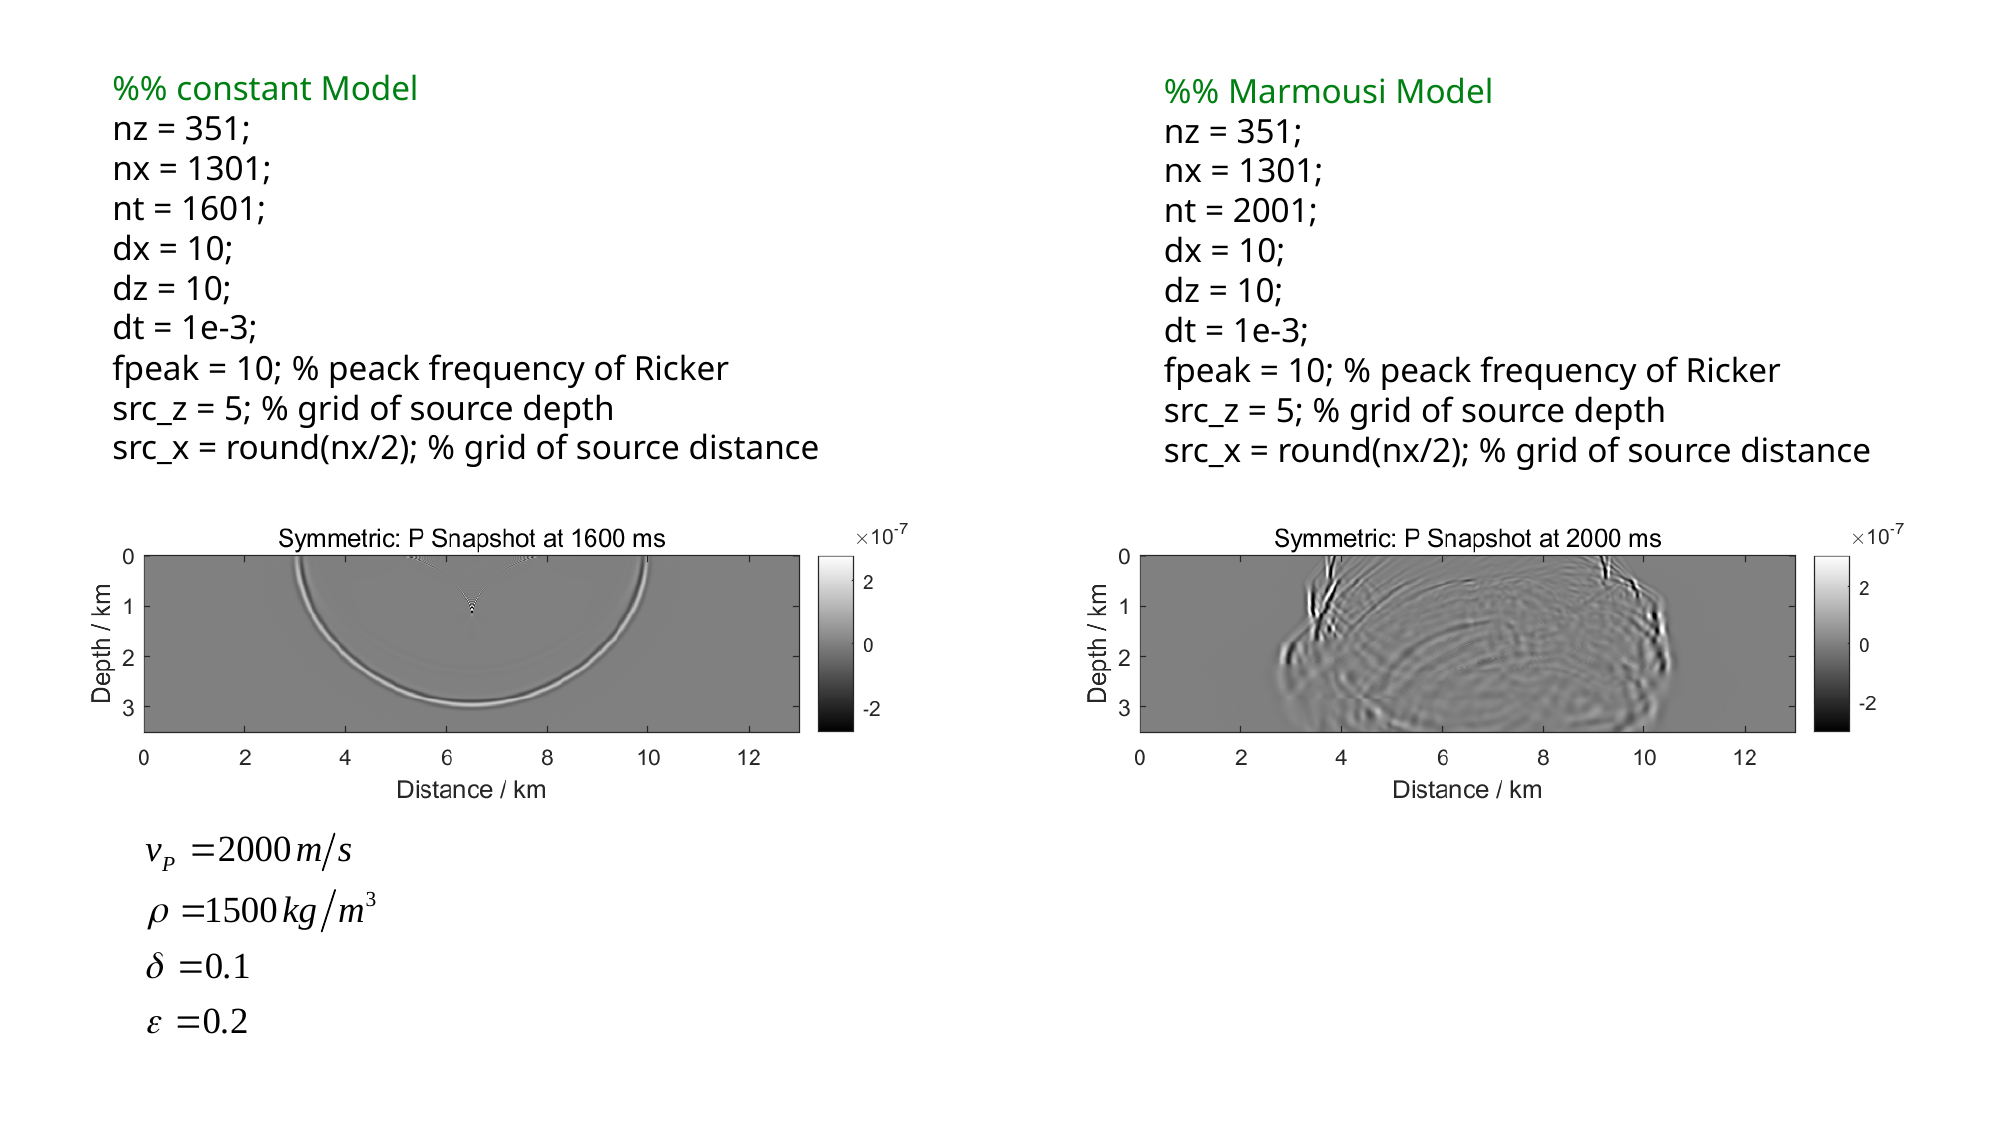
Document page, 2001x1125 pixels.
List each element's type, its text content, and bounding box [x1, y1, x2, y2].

text_box %% Marmousi Model nz = 351; nx = 1301; nt = 2001; dx = 10; dz = 10; dt = 1e-3; fpeak = 10; % peack frequency of Ricker src_z = 5; % grid of source depth src_x = round(nx/2); % grid of source distance [1149, 62, 1958, 301]
picture [33, 301, 979, 1011]
picture [1029, 301, 1975, 1011]
text_box %% constant Model nz = 351; nx = 1301; nt = 1601; dx = 10; dz = 10; dt = 1e-3; fpeak = 10; % peack frequency of Ricker src_z = 5; % grid of source depth src_x = round(nx/2); % grid of source distance [97, 59, 836, 301]
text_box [139, 823, 387, 1042]
